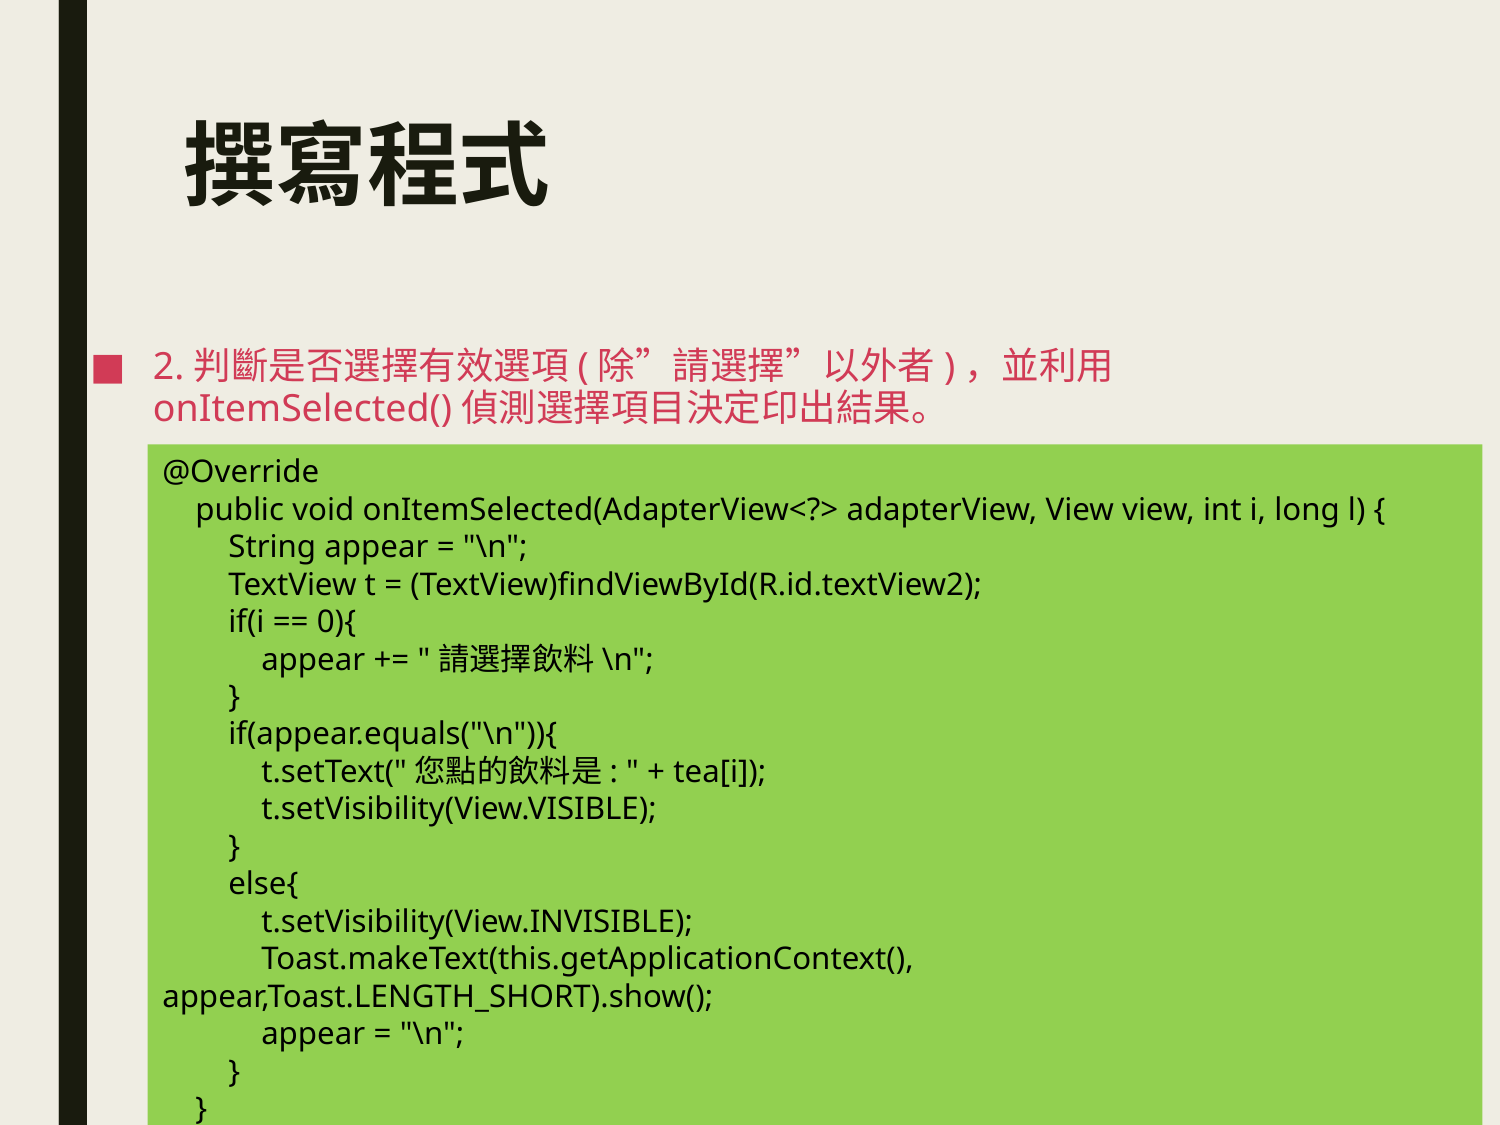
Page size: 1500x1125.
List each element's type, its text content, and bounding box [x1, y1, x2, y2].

text_box @Override public void onItemSelected(AdapterView<?> adapterView, View view, int i, long l) { String appear = "\n"; TextView t = (TextView)findViewById(R.id.textView2); if(i == 0){ appear += "請選擇飲料\n"; } if(appear.equals("\n")){ t.setText("您點的飲料是: " + tea[i]); t.setVisibility(View.VISIBLE); } else{ t.setVisibility(View.INVISIBLE); Toast.makeText(this.getApplicationContext(), appear,Toast.LENGTH_SHORT).show(); appear = "\n"; } } [147, 444, 1483, 1125]
list 2.判斷是否選擇有效選項(除”請選擇”以外者)，並利用onItemSelected()偵測選擇項目決定印出結果。 [75, 338, 1425, 1048]
title 撰寫程式 [168, 112, 1351, 338]
